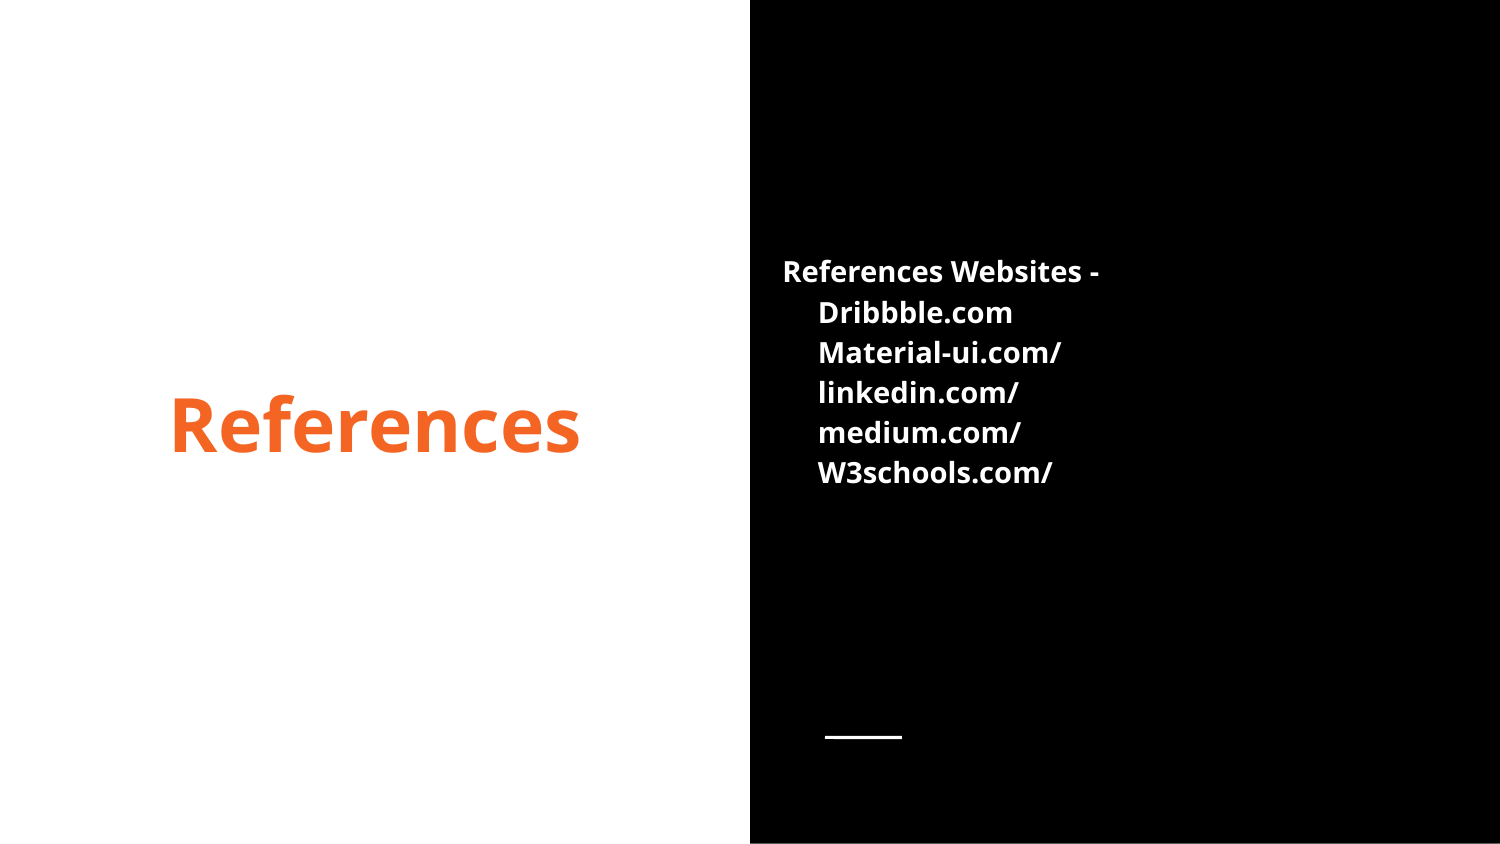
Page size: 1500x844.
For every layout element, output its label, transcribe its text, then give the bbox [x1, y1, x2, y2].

text_box References [43, 313, 708, 531]
text_box References Websites - Dribbble.com Material-ui.com/ linkedin.com/ medium.com/ W3schools.com/ [767, 29, 1477, 709]
